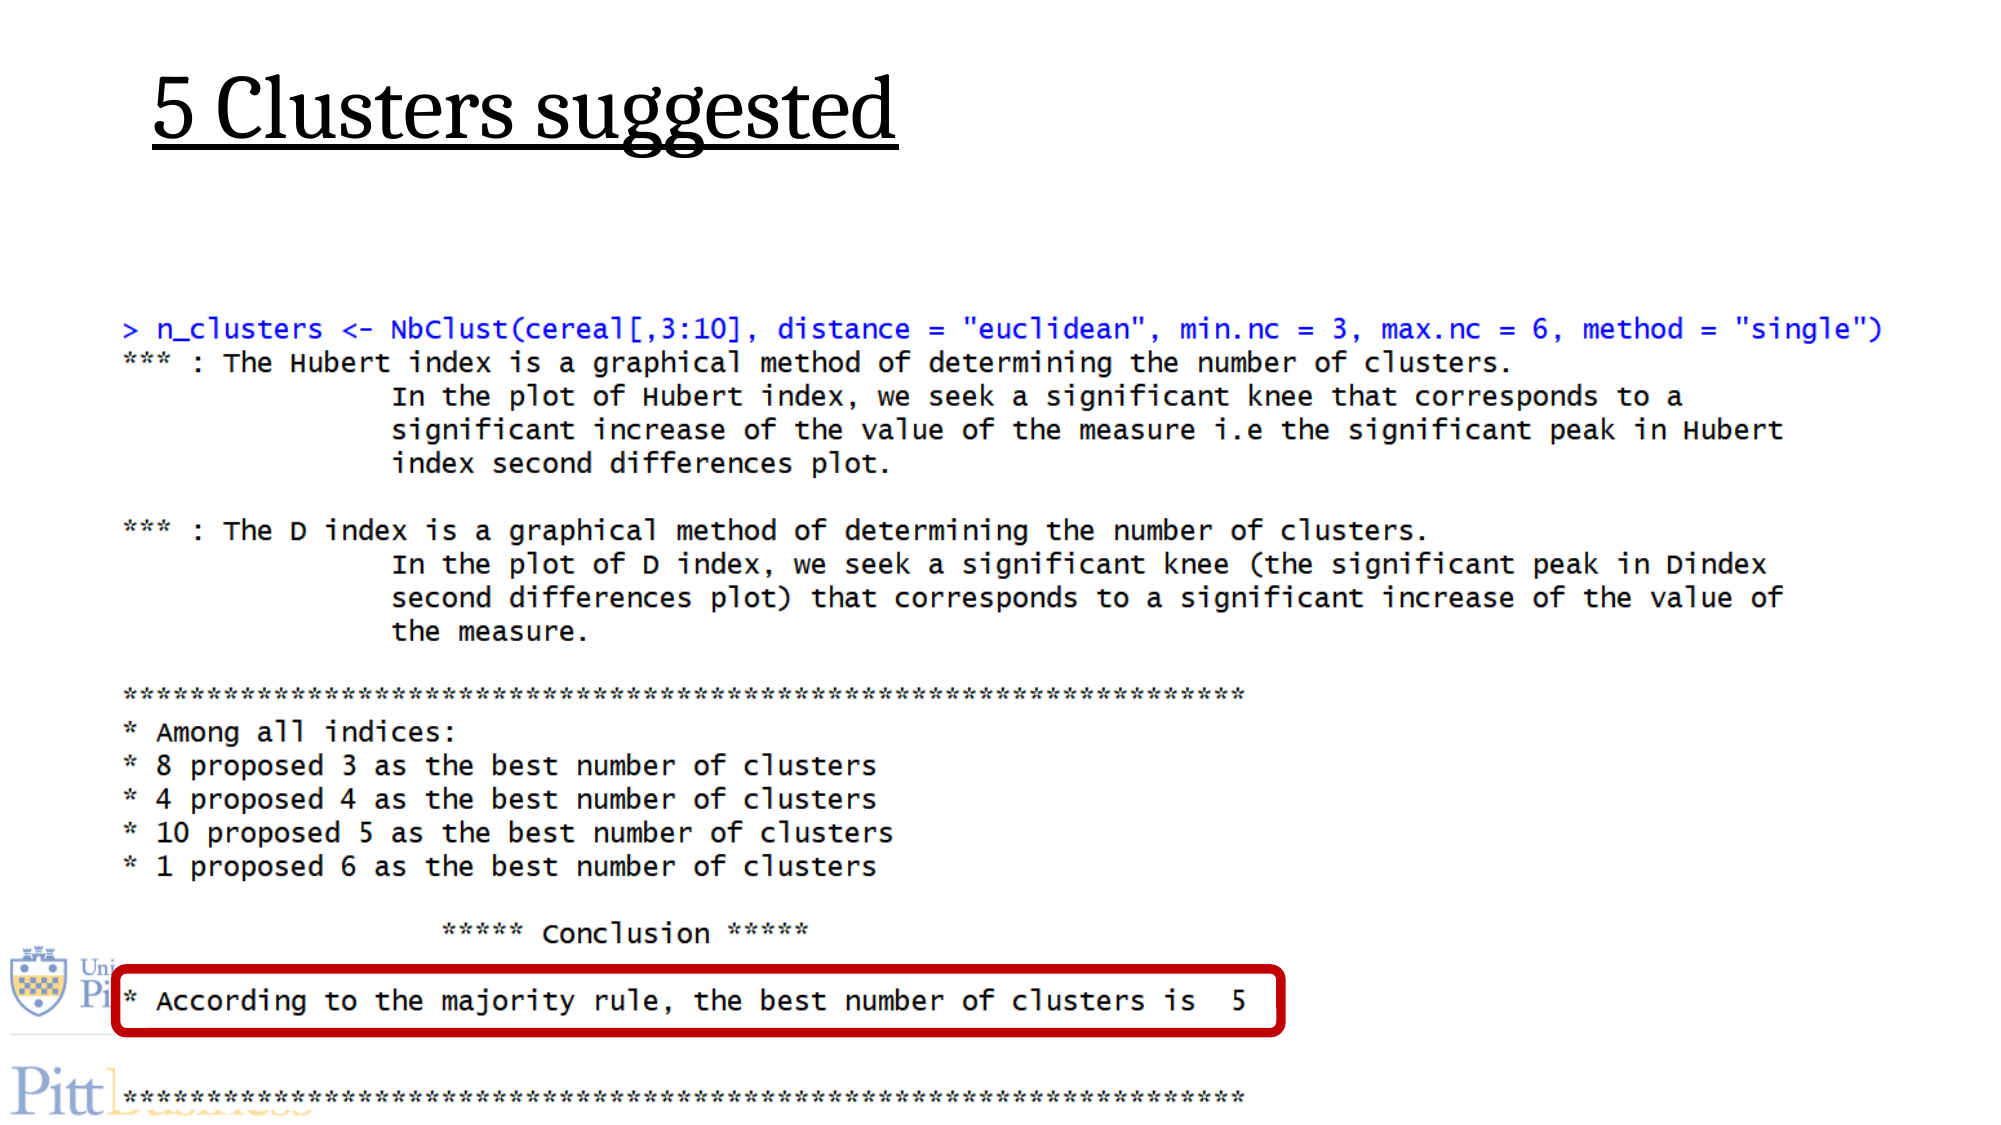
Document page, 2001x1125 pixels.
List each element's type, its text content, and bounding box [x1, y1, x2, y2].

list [115, 309, 1885, 1110]
title 5 Clusters suggested [137, 0, 1863, 218]
